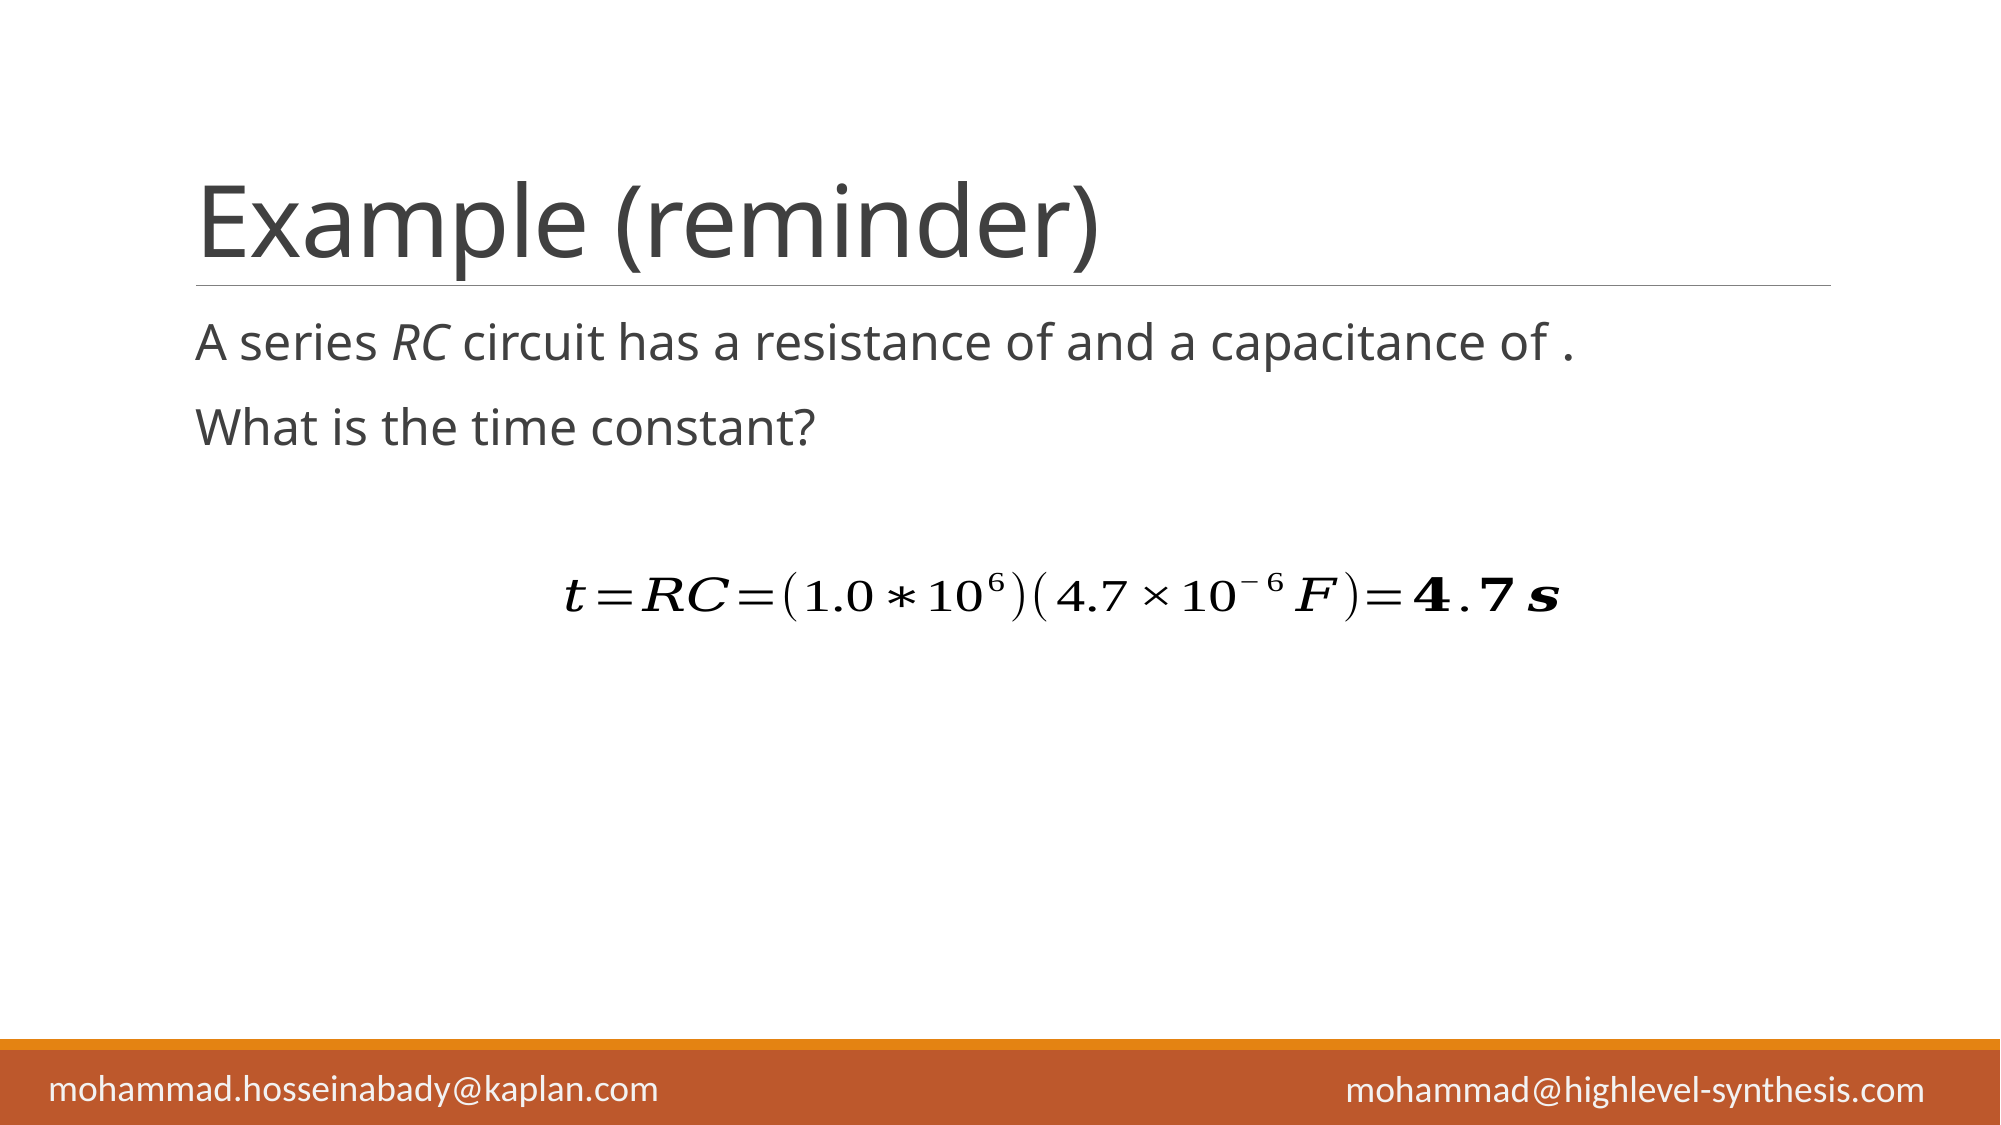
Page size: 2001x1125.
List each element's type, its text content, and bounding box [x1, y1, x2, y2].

title Example (reminder) [180, 47, 1830, 285]
